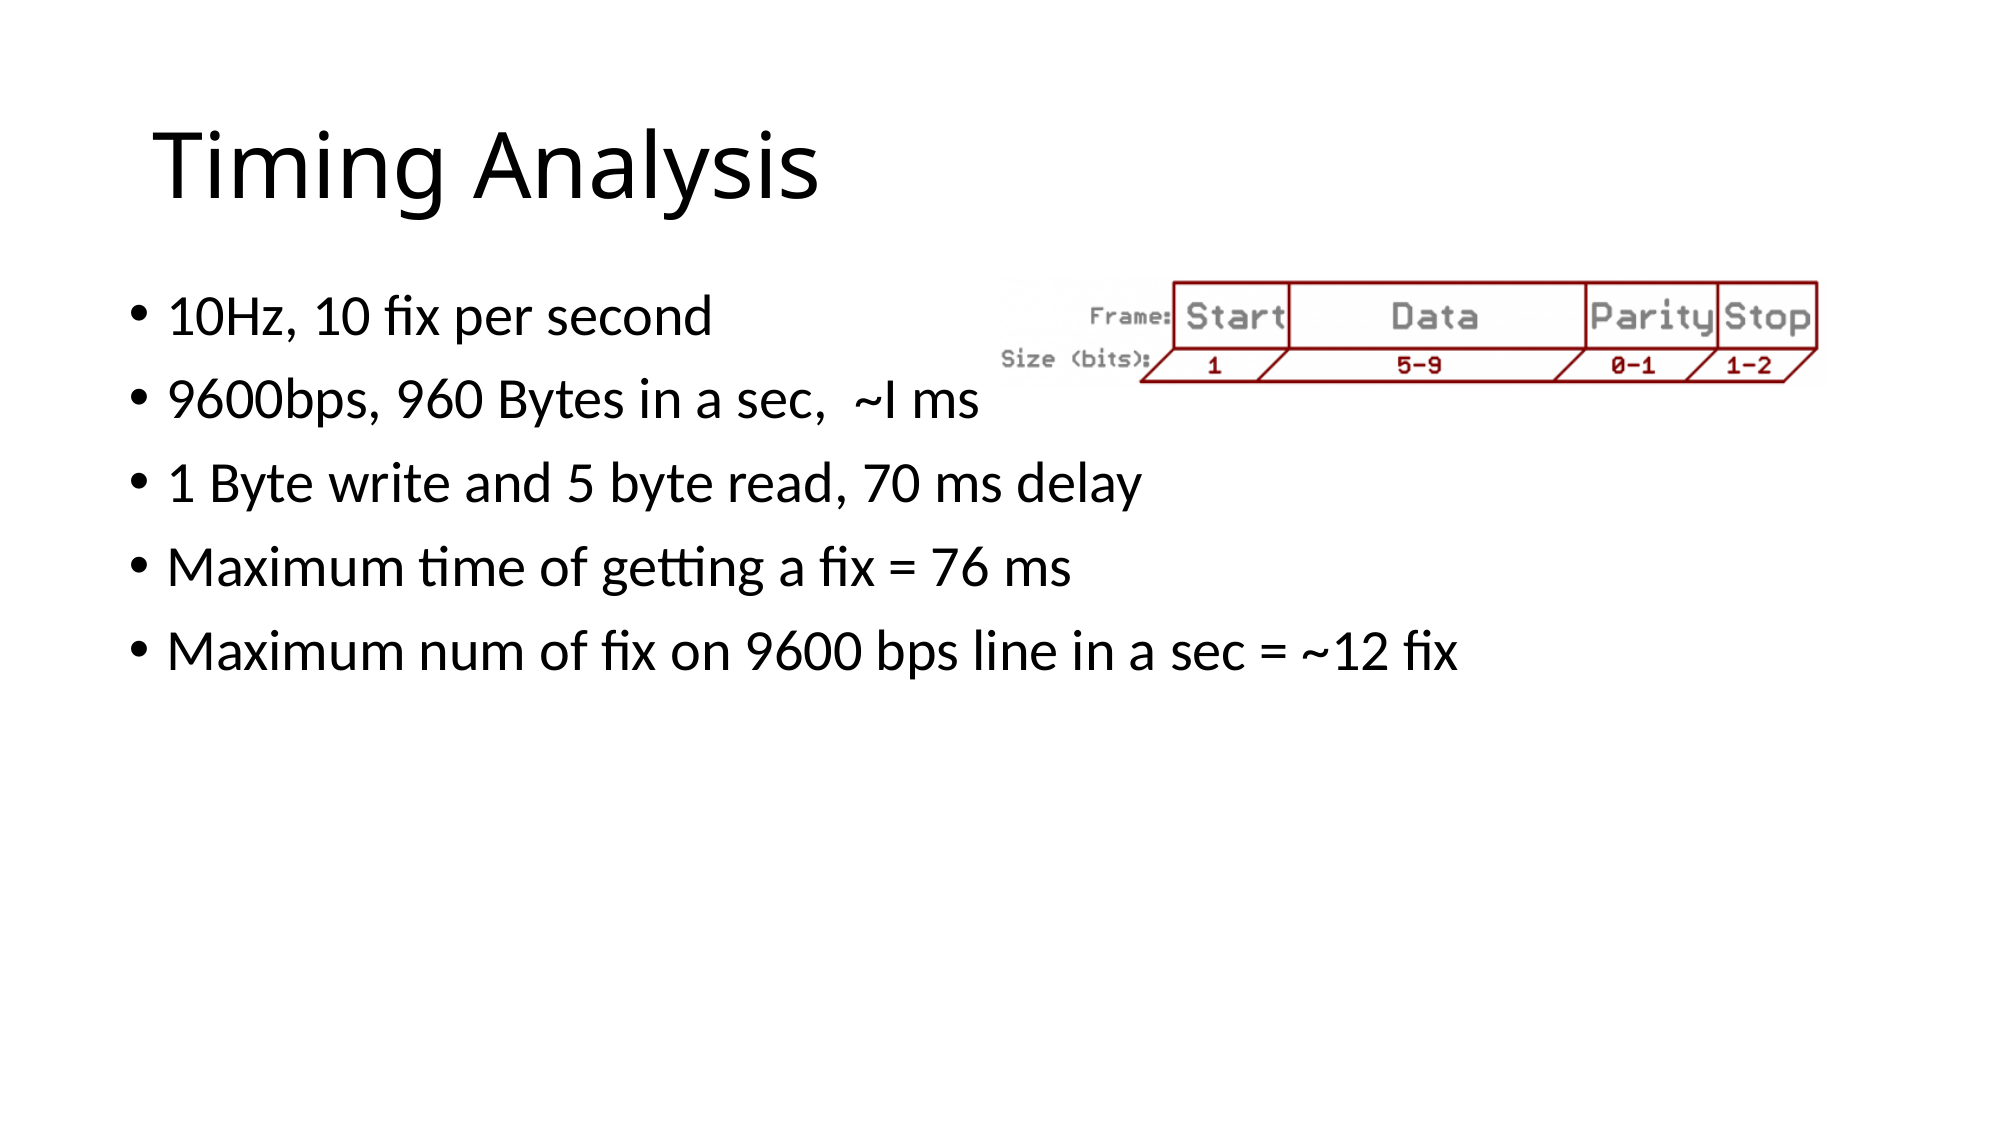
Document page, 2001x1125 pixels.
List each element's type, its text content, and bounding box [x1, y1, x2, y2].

list 10Hz, 10 fix per second 9600bps, 960 Bytes in a sec, ~I ms 1 Byte write and 5 byte read, 70 ms delay Maximum time of getting a fix = 76 ms Maximum num of fix on 9600 bps line in a sec = ~12 fix [114, 277, 1839, 992]
picture [999, 277, 1828, 388]
title Timing Analysis [137, 59, 1863, 278]
